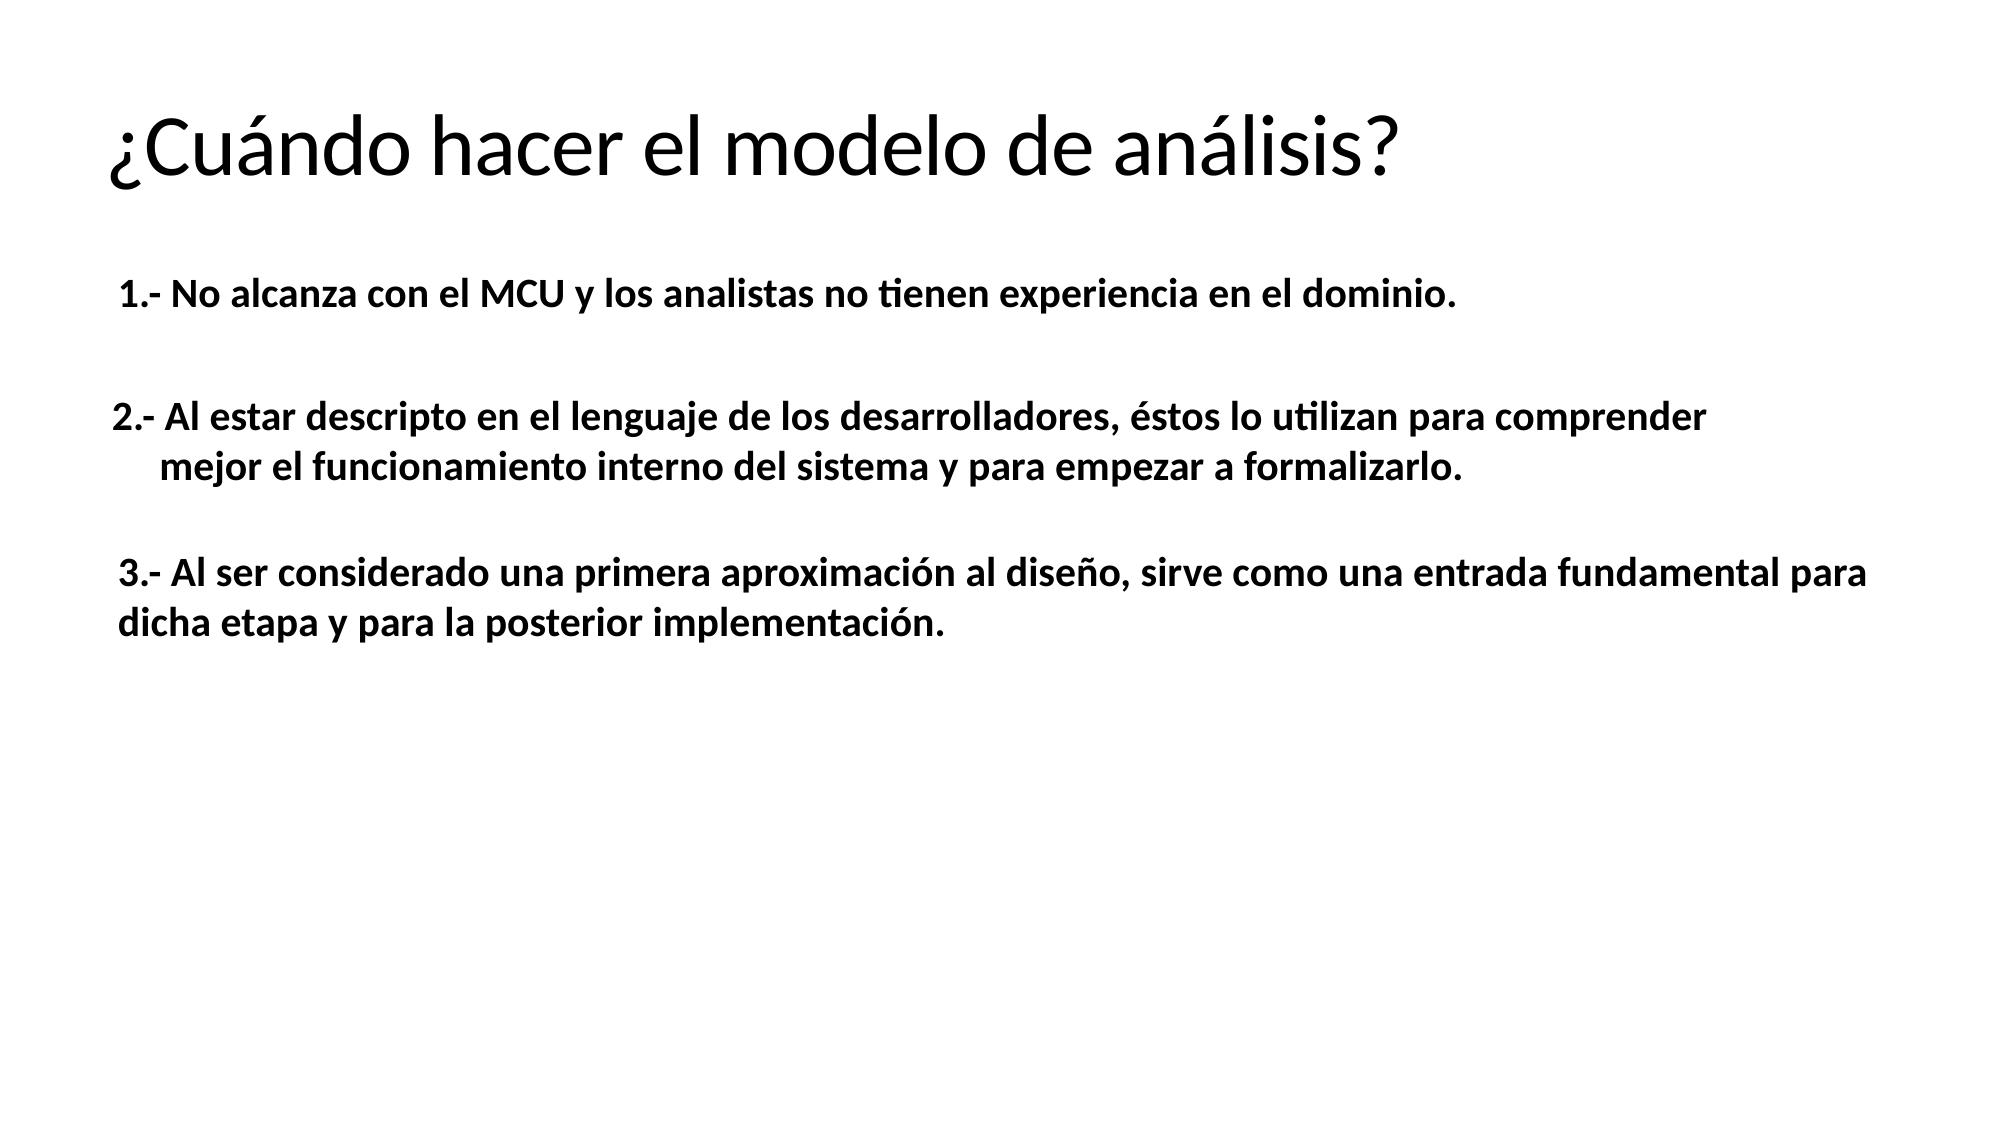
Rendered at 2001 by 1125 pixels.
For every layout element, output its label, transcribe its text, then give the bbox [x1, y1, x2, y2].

text_box 2.- Al estar descripto en el lenguaje de los desarrolladores, éstos lo utilizan para comprender mejor el funcionamiento interno del sistema y para empezar a formalizarlo. [97, 381, 1913, 497]
text_box 3.- Al ser considerado una primera aproximación al diseño, sirve como una entrada fundamental para dicha etapa y para la posterior implementación. [103, 537, 1919, 653]
title ¿Cuándo hacer el modelo de análisis? [103, 84, 1600, 258]
text_box 1.- No alcanza con el MCU y los analistas no tienen experiencia en el dominio. [103, 258, 1650, 374]
